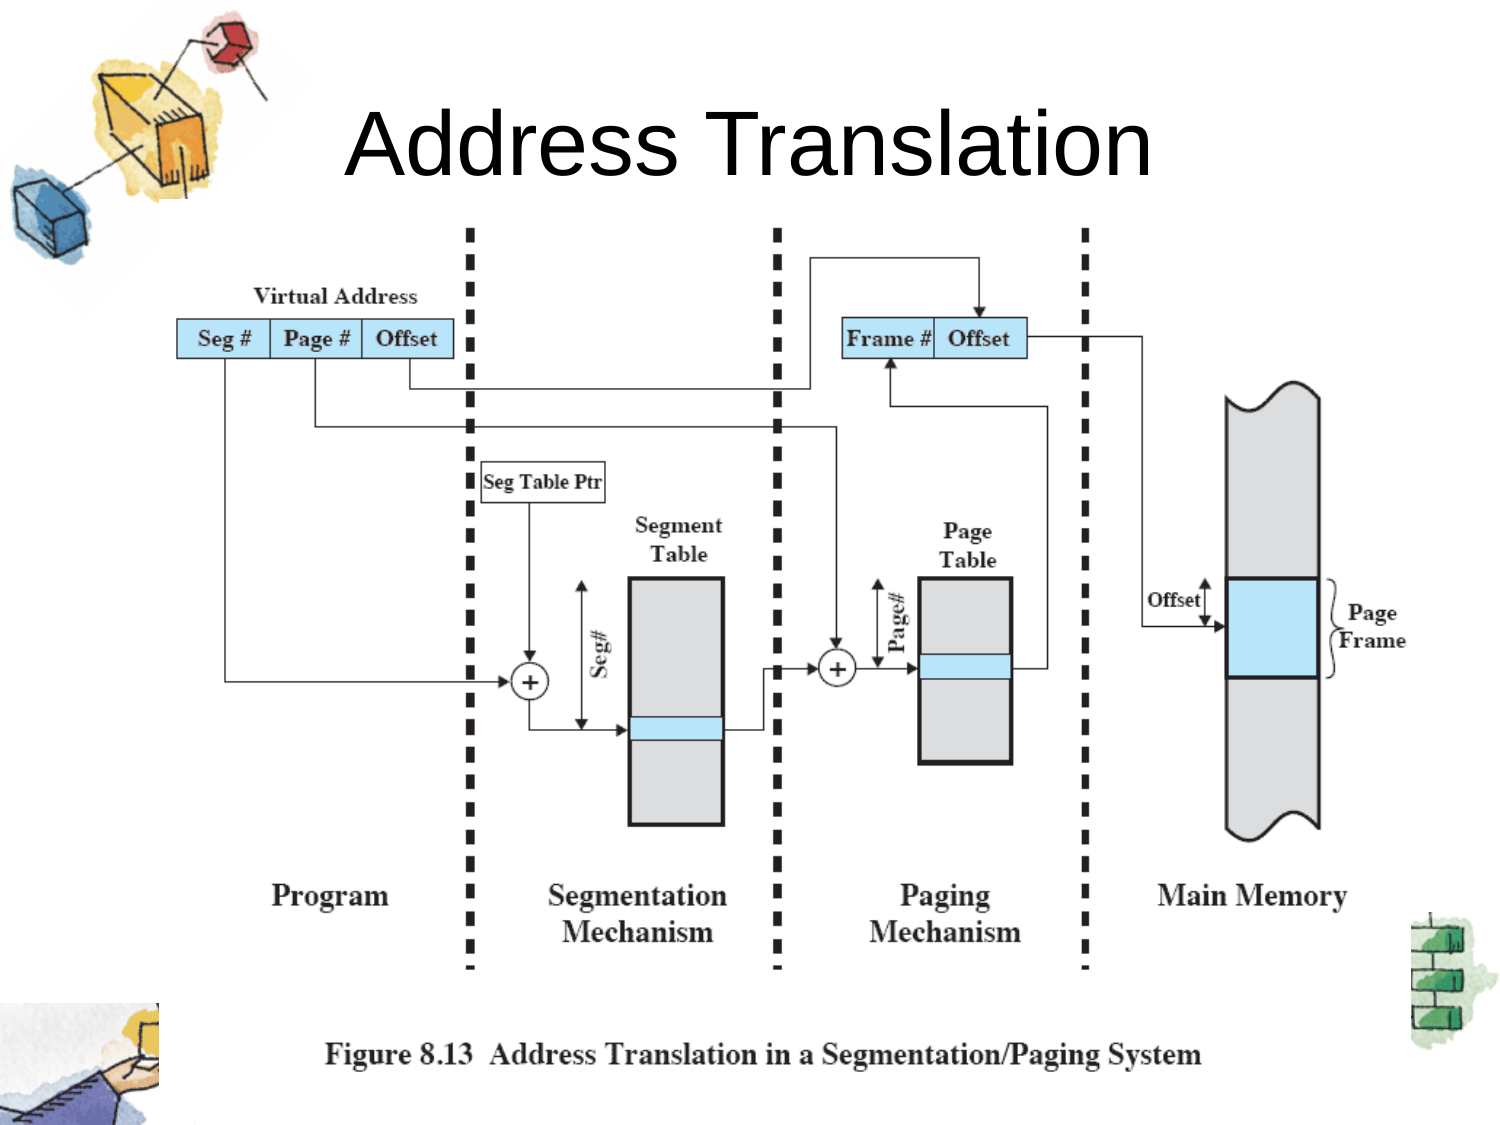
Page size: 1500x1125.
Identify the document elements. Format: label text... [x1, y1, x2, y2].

picture [113, 0, 275, 45]
picture [0, 1003, 196, 1125]
picture [0, 84, 159, 316]
picture [1412, 912, 1500, 1050]
title Address Translation [75, 45, 1425, 233]
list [159, 199, 1412, 1088]
